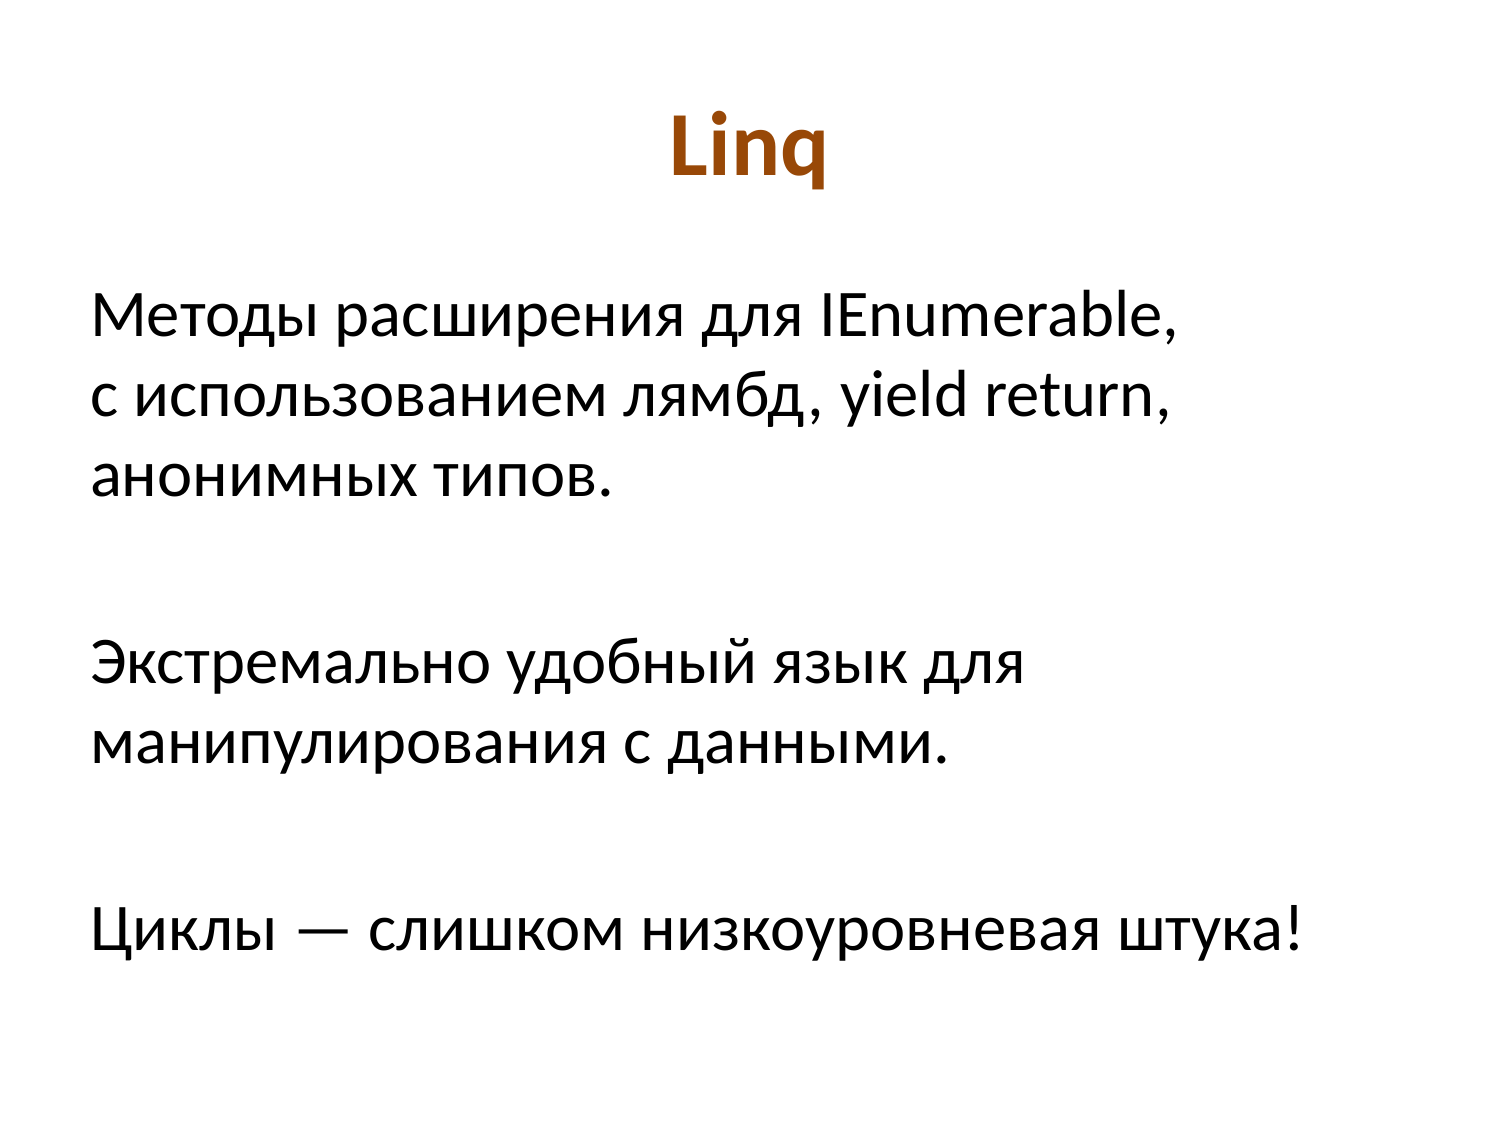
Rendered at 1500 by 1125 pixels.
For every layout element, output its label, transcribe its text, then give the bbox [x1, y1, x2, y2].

list Методы расширения для IEnumerable, с использованием лямбд, yield return, анонимных типов. Экстремально удобный язык для манипулирования с данными. Циклы — слишком низкоуровневая штука! [75, 262, 1425, 1005]
title Linq [75, 45, 1425, 233]
